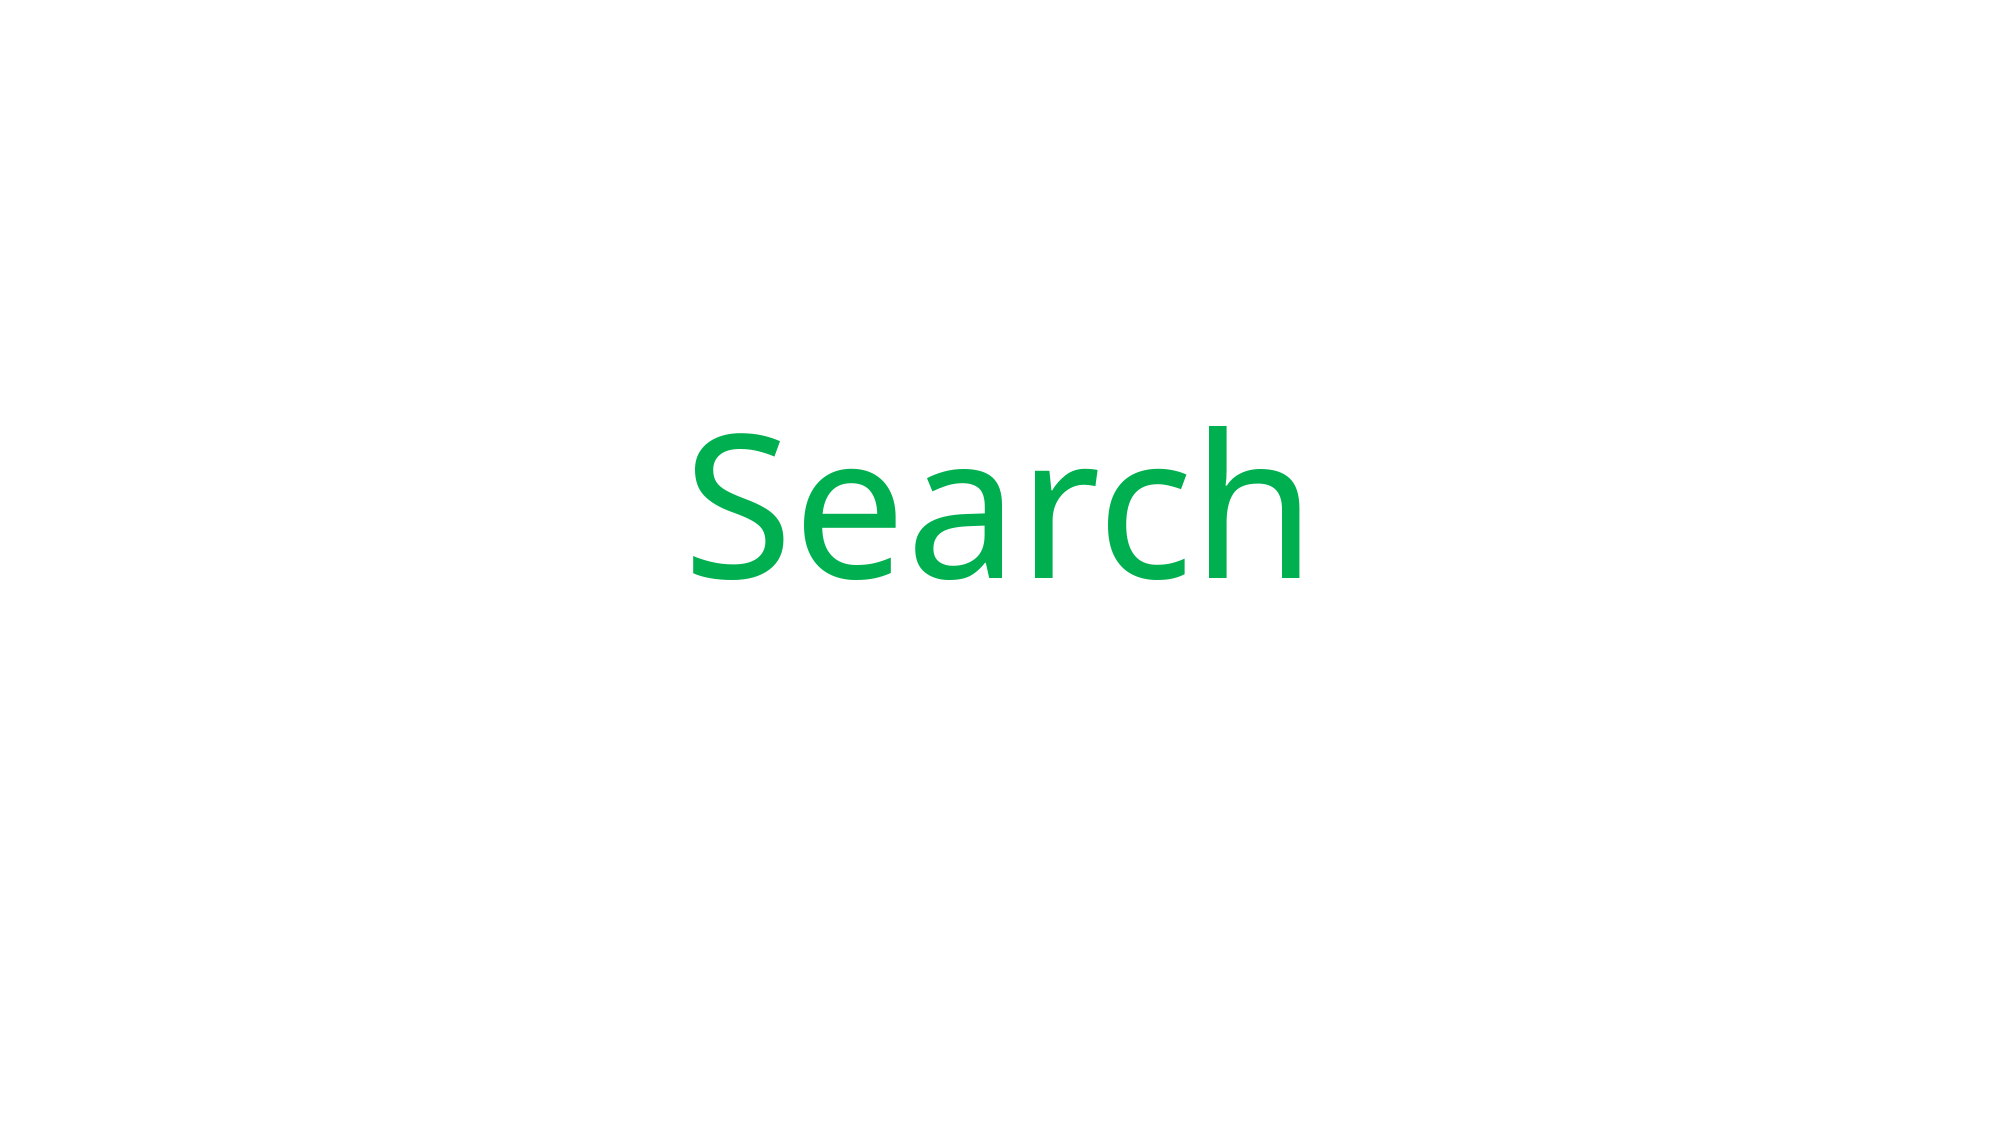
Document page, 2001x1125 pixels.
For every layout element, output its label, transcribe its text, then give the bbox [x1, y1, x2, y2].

list Search [125, 398, 1875, 678]
